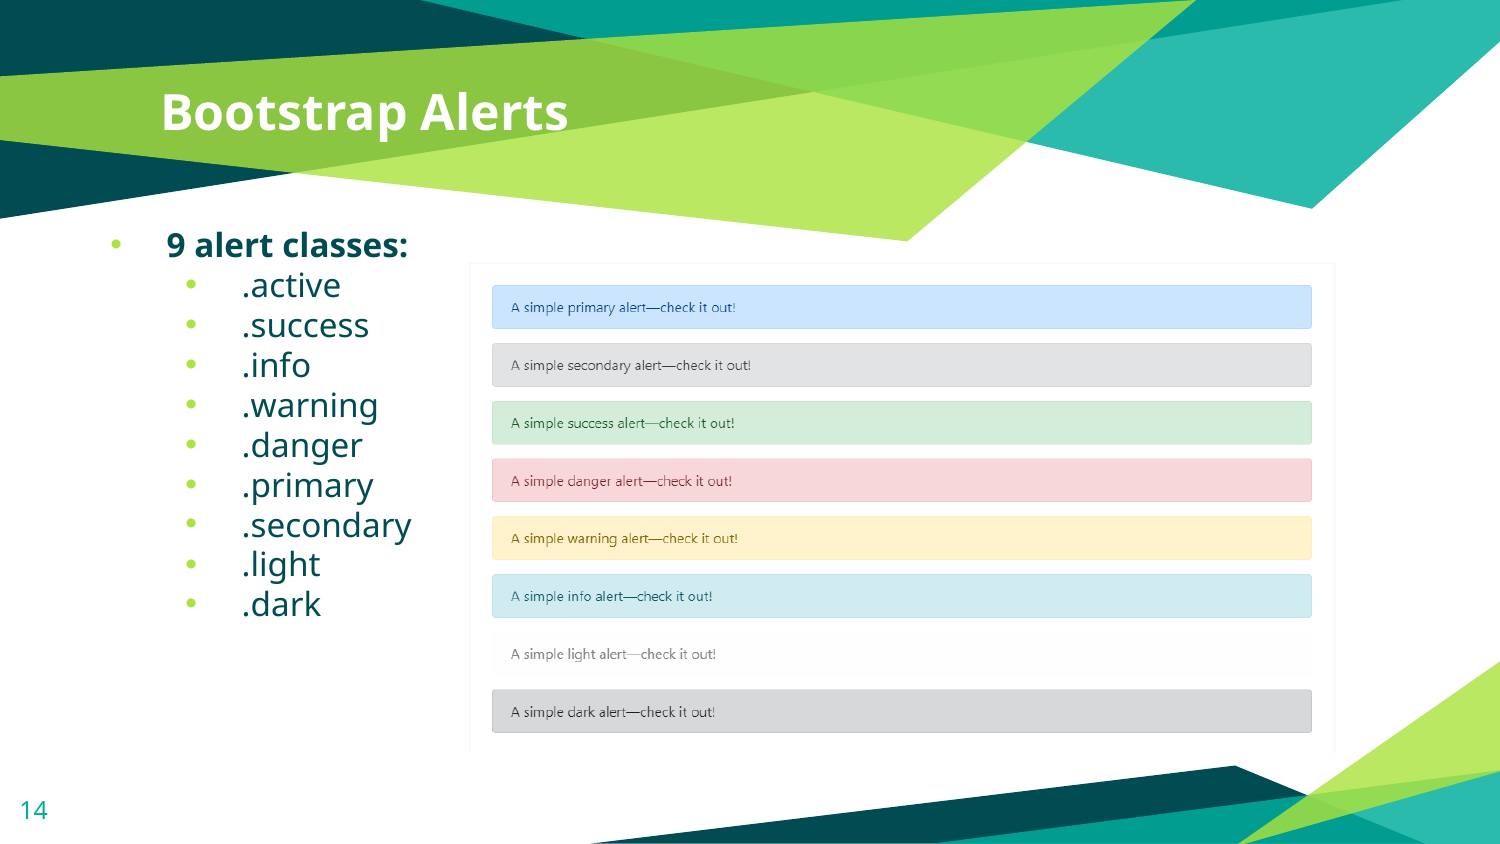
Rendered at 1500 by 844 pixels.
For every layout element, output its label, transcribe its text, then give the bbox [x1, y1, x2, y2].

list 9 alert classes: .active .success .info .warning .danger .primary .secondary .light .dark [76, 209, 1223, 709]
slide_number 14 [4, 779, 95, 844]
picture [464, 256, 1345, 753]
title Bootstrap Alerts [145, 65, 1355, 206]
